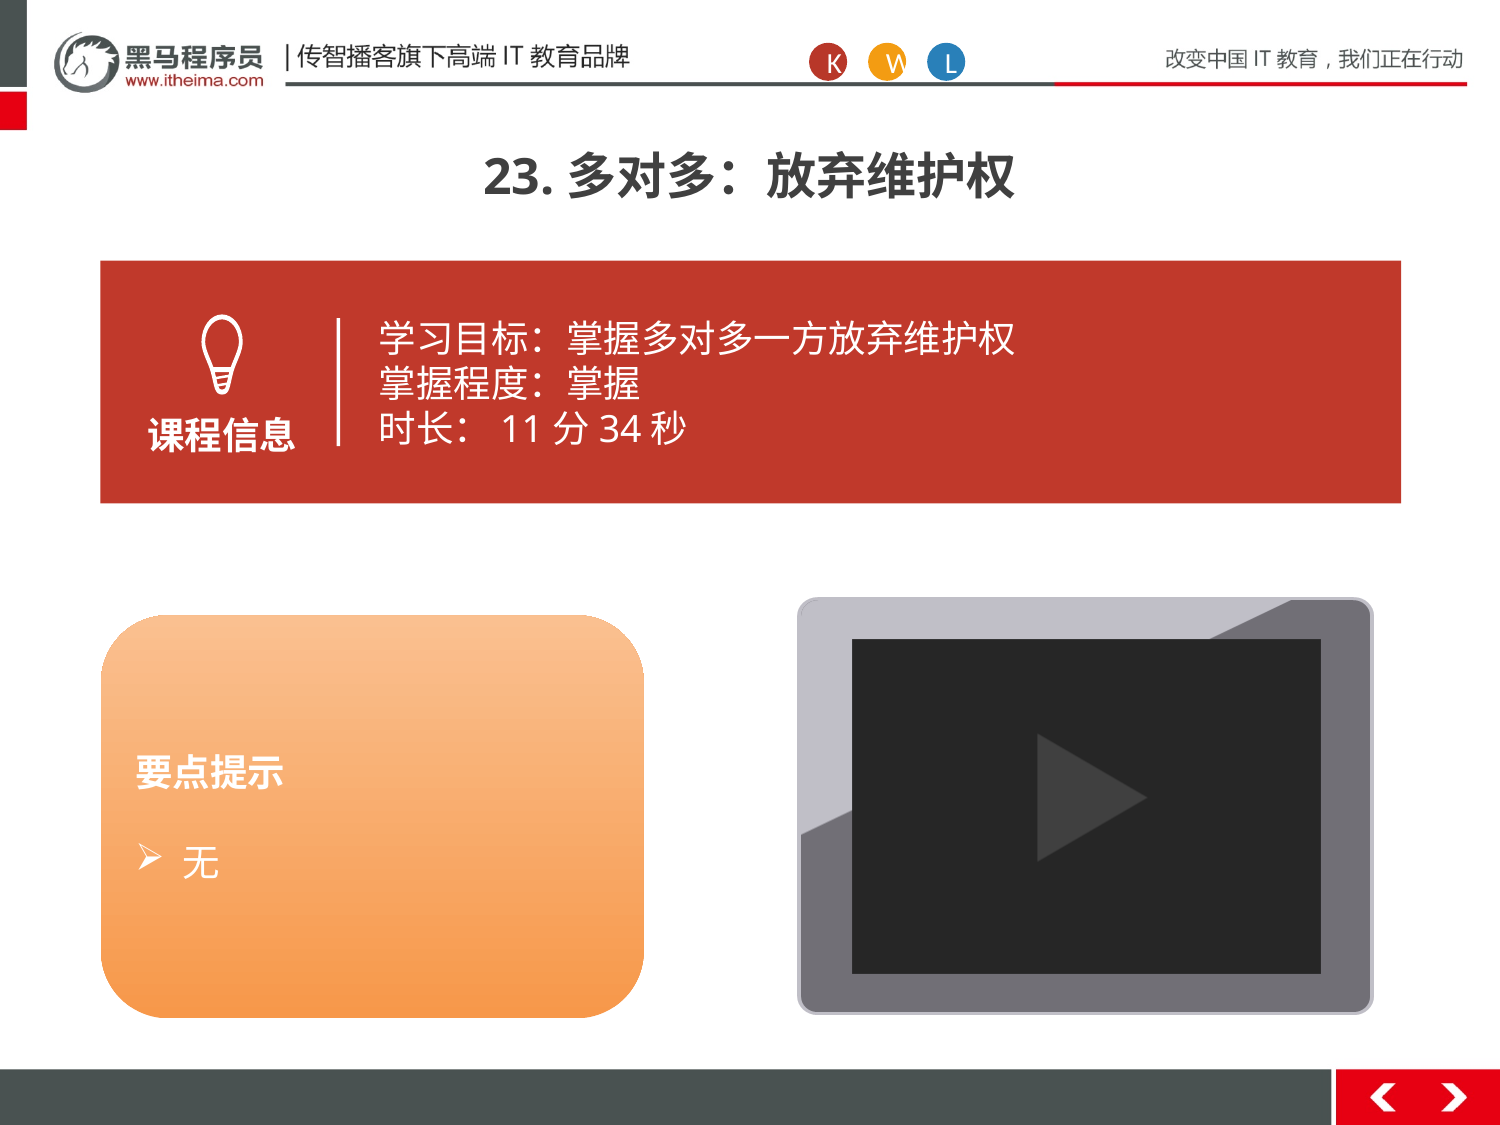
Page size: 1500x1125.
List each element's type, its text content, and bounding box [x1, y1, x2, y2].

text_box W [866, 40, 909, 83]
text_box [98, 258, 1403, 505]
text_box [130, 314, 314, 466]
picture [0, 209, 1500, 1125]
text_box [335, 316, 342, 448]
text_box 23.多对多：放弃维护权 [0, 137, 1500, 209]
text_box 要点提示 无 [100, 615, 644, 1019]
text_box K [806, 40, 850, 83]
text_box 学习目标：掌握多对多一方放弃维护权 掌握程度：掌握 时长：11分34秒 [364, 307, 1317, 458]
picture [0, 0, 1500, 137]
text_box L [925, 40, 968, 83]
